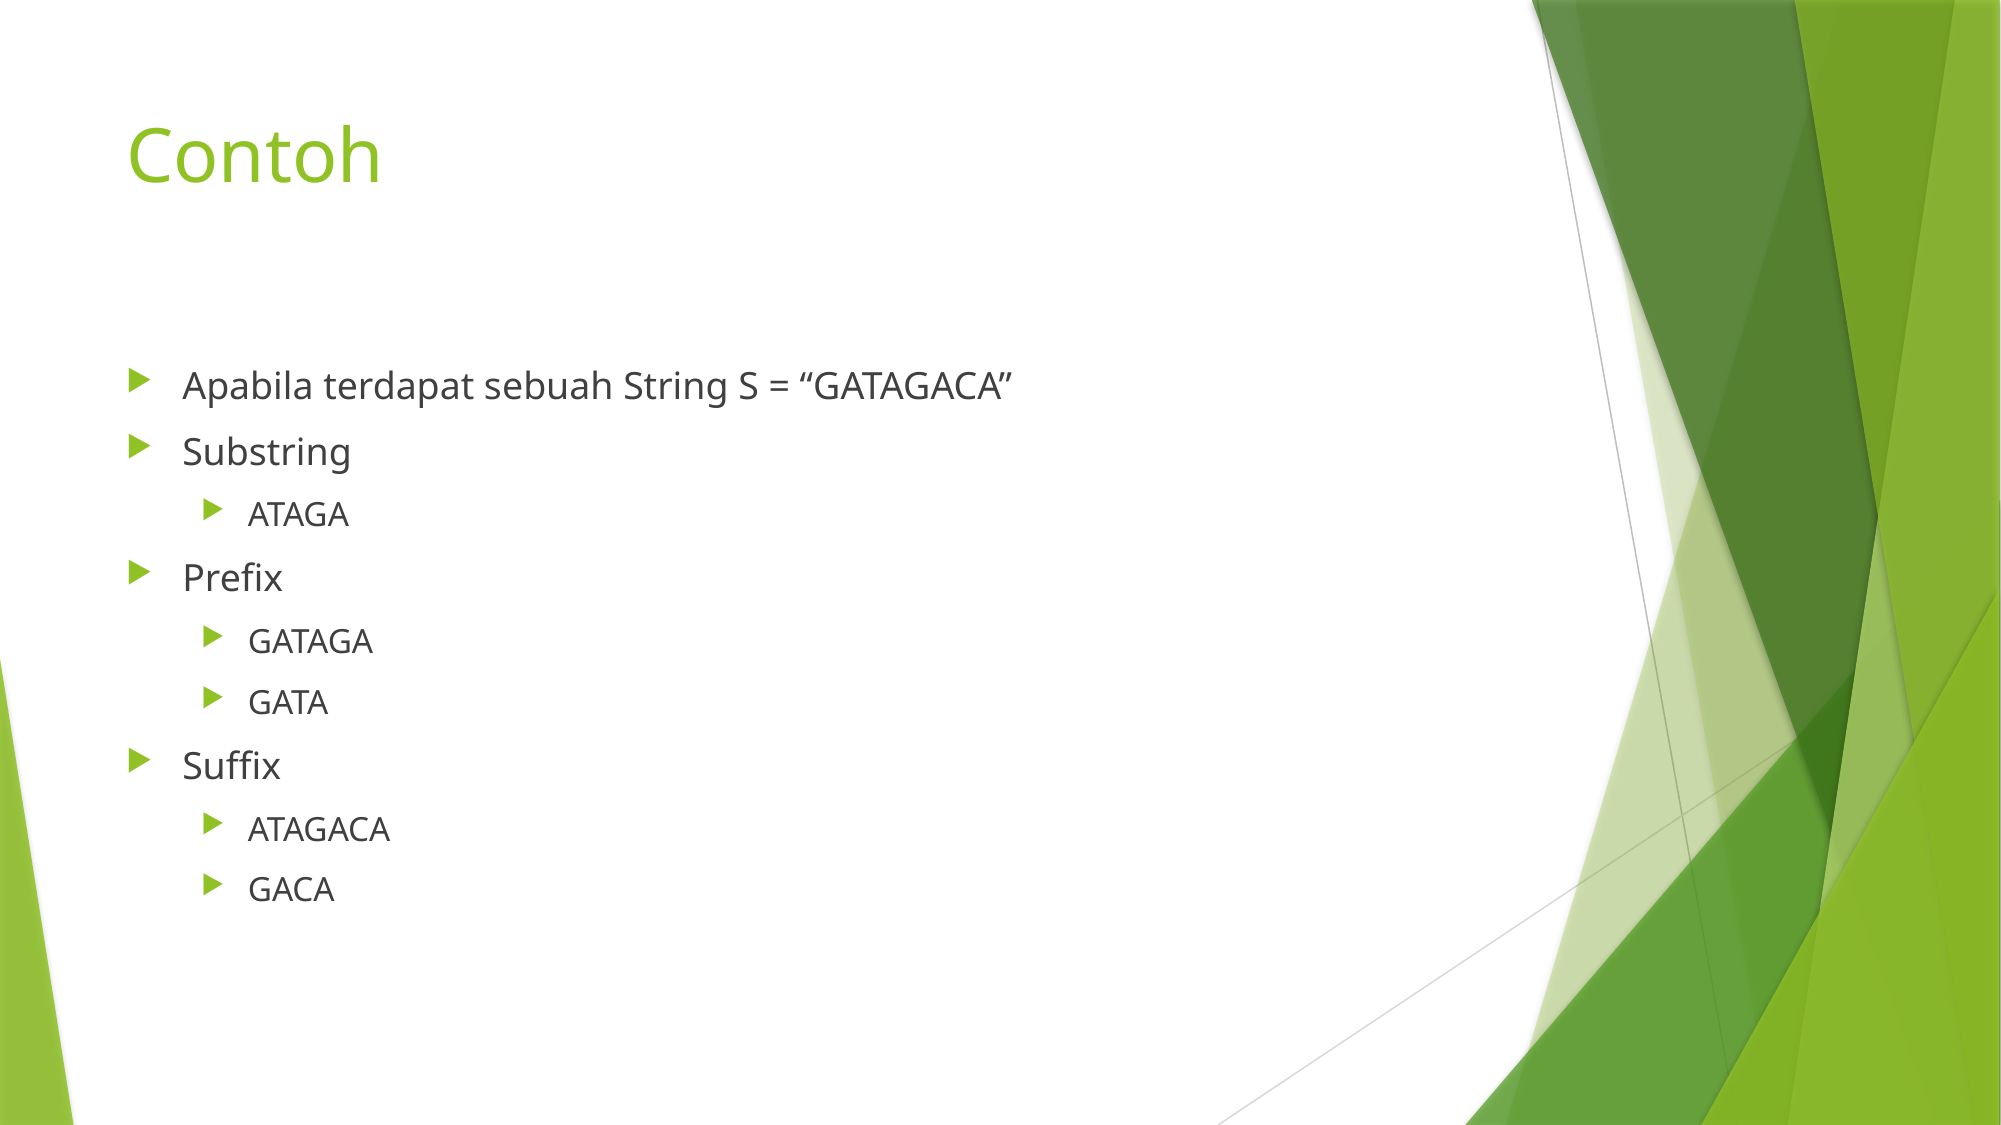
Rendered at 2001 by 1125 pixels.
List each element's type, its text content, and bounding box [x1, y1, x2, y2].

list Apabila terdapat sebuah String S = “GATAGACA” Substring ATAGA Prefix GATAGA GATA Suffix ATAGACA GACA [111, 354, 1522, 992]
title Contoh [111, 99, 1522, 317]
